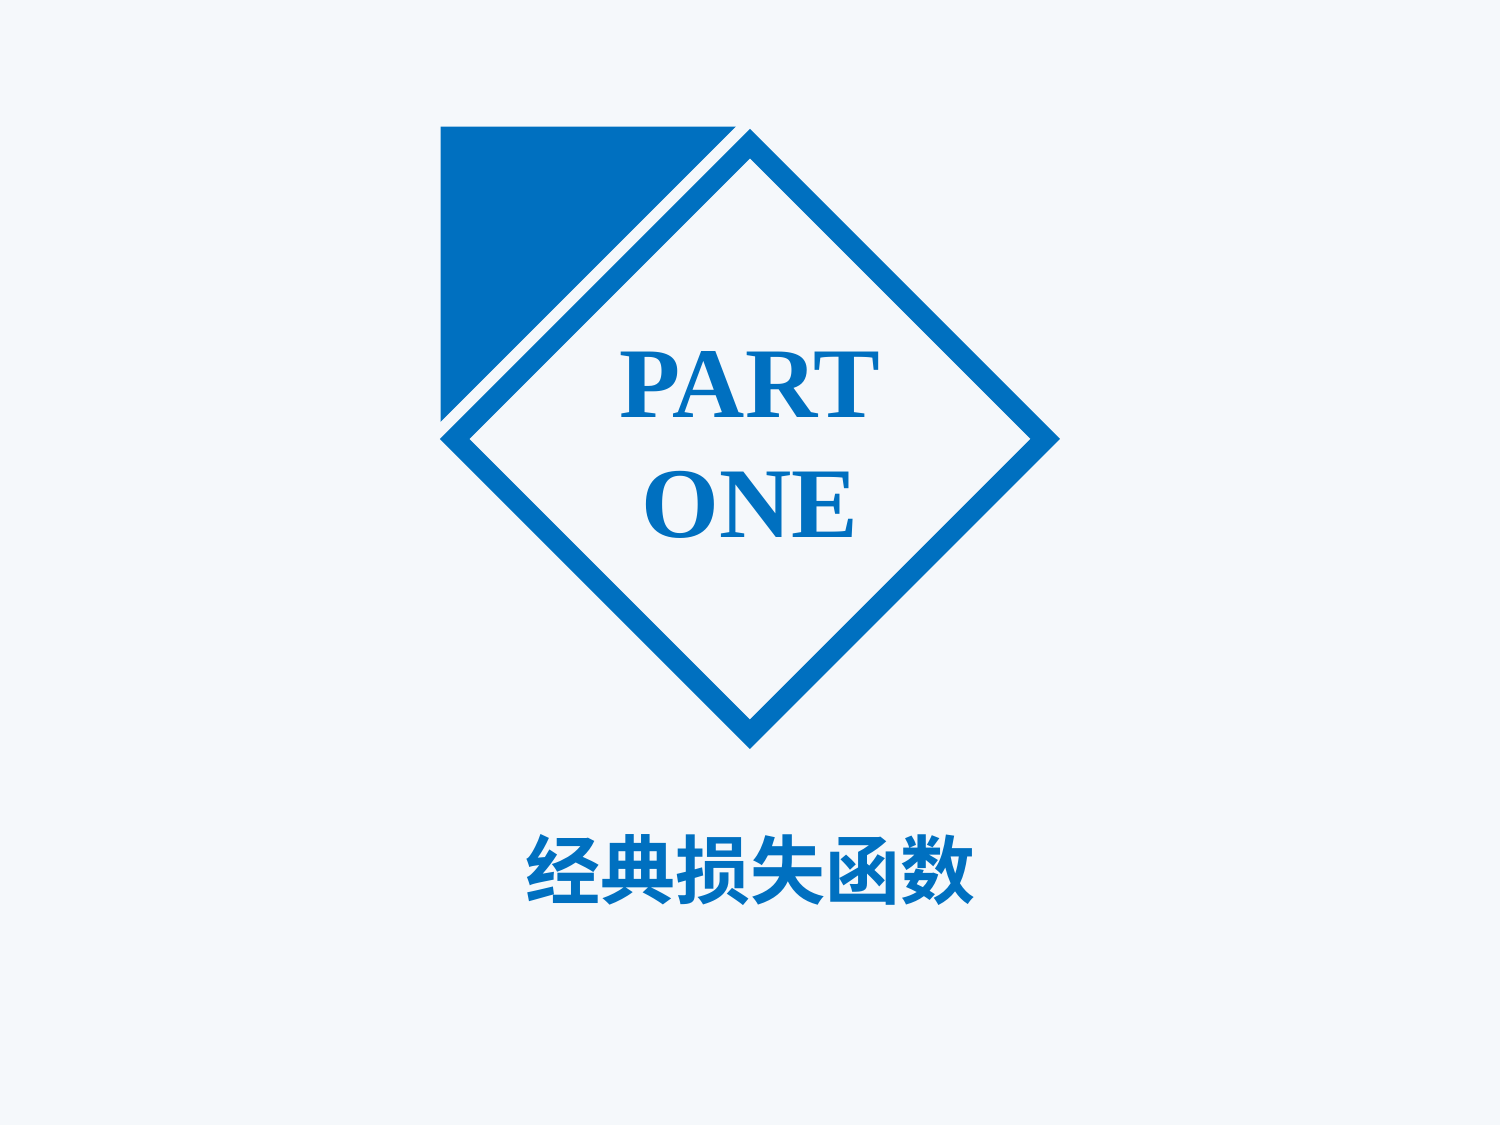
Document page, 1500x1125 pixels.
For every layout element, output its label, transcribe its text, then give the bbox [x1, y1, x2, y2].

text_box [579, 565, 921, 736]
text_box [439, 125, 739, 425]
text_box PART ONE [440, 310, 1060, 565]
text_box 经典损失函数 [303, 816, 1197, 922]
text_box [582, 142, 918, 310]
